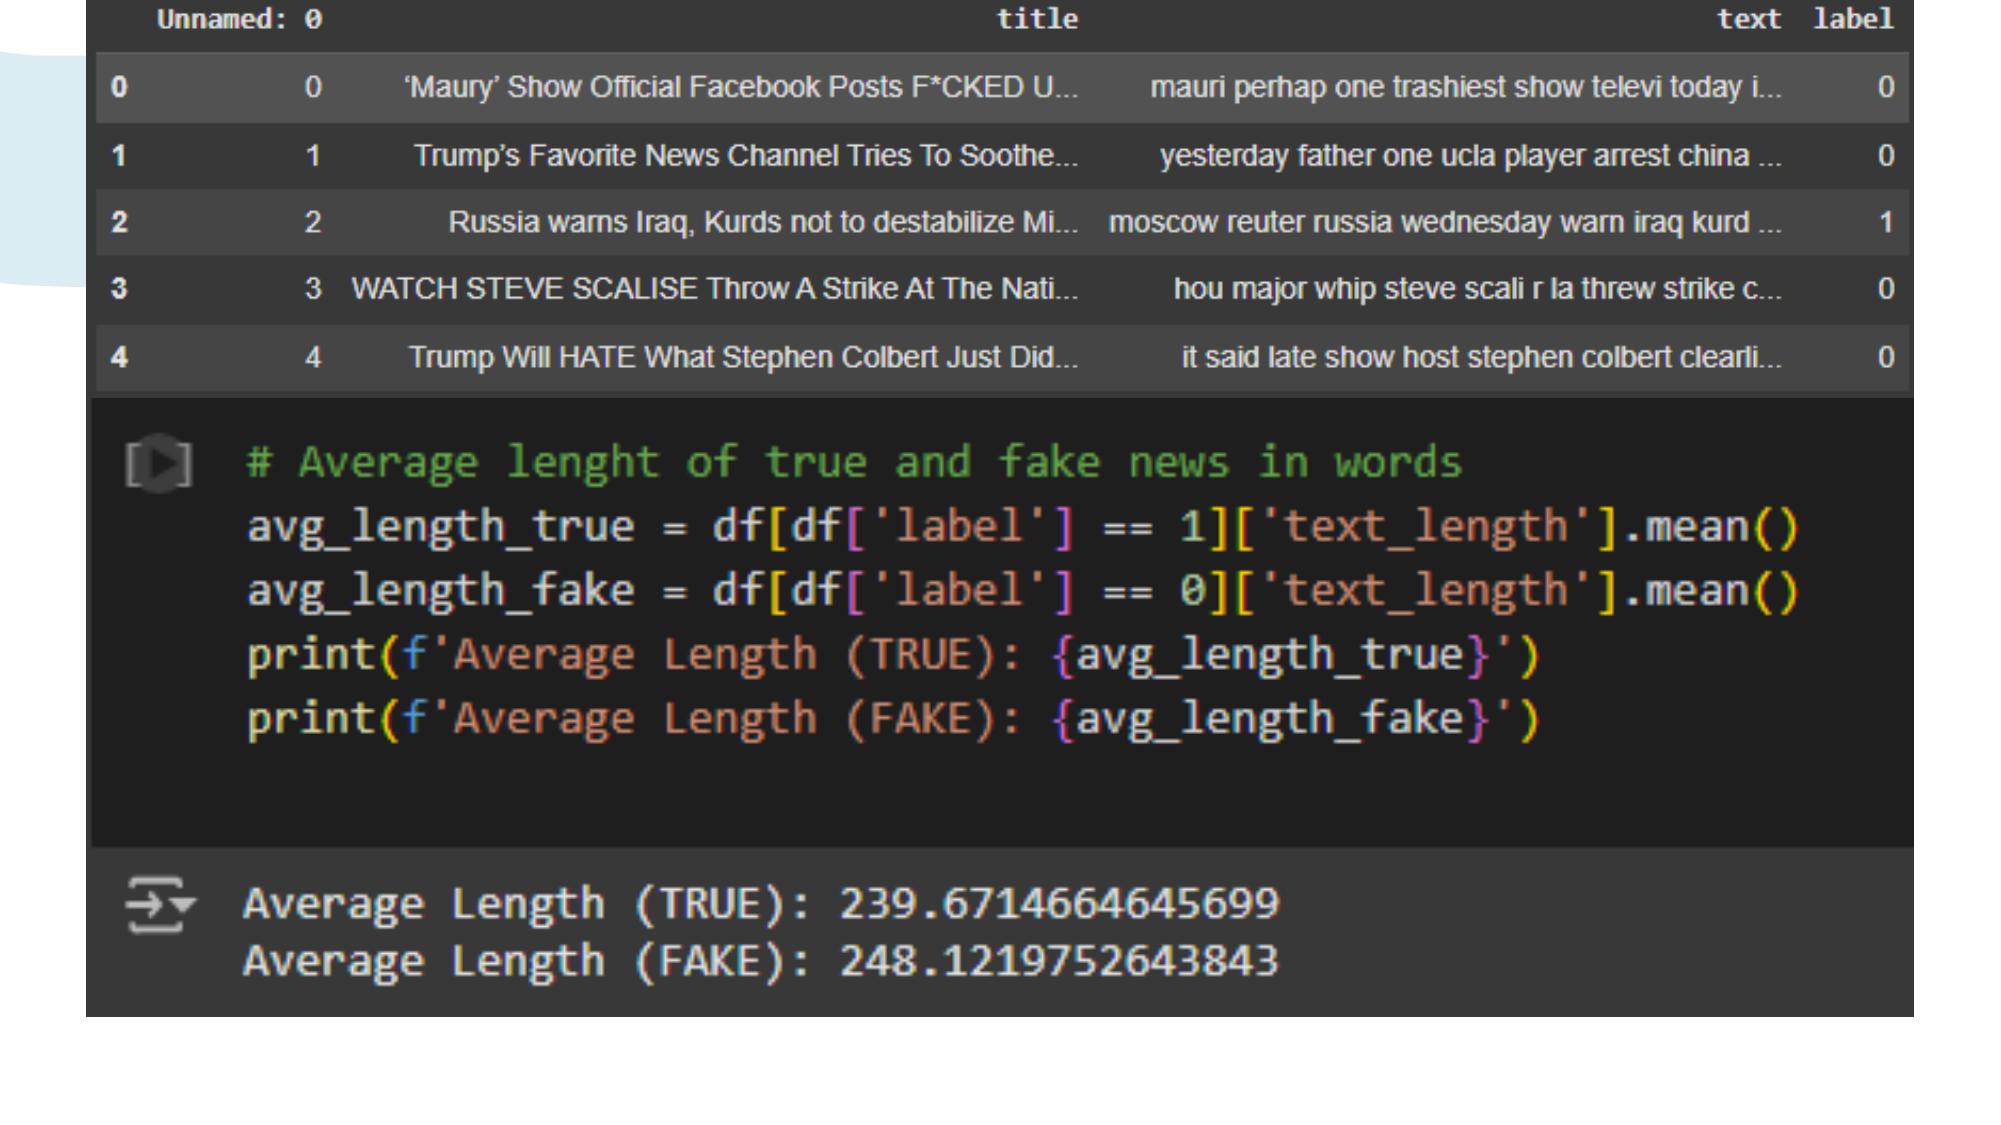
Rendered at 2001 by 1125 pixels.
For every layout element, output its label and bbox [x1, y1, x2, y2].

list [86, 398, 1914, 1017]
picture [86, 0, 1914, 398]
